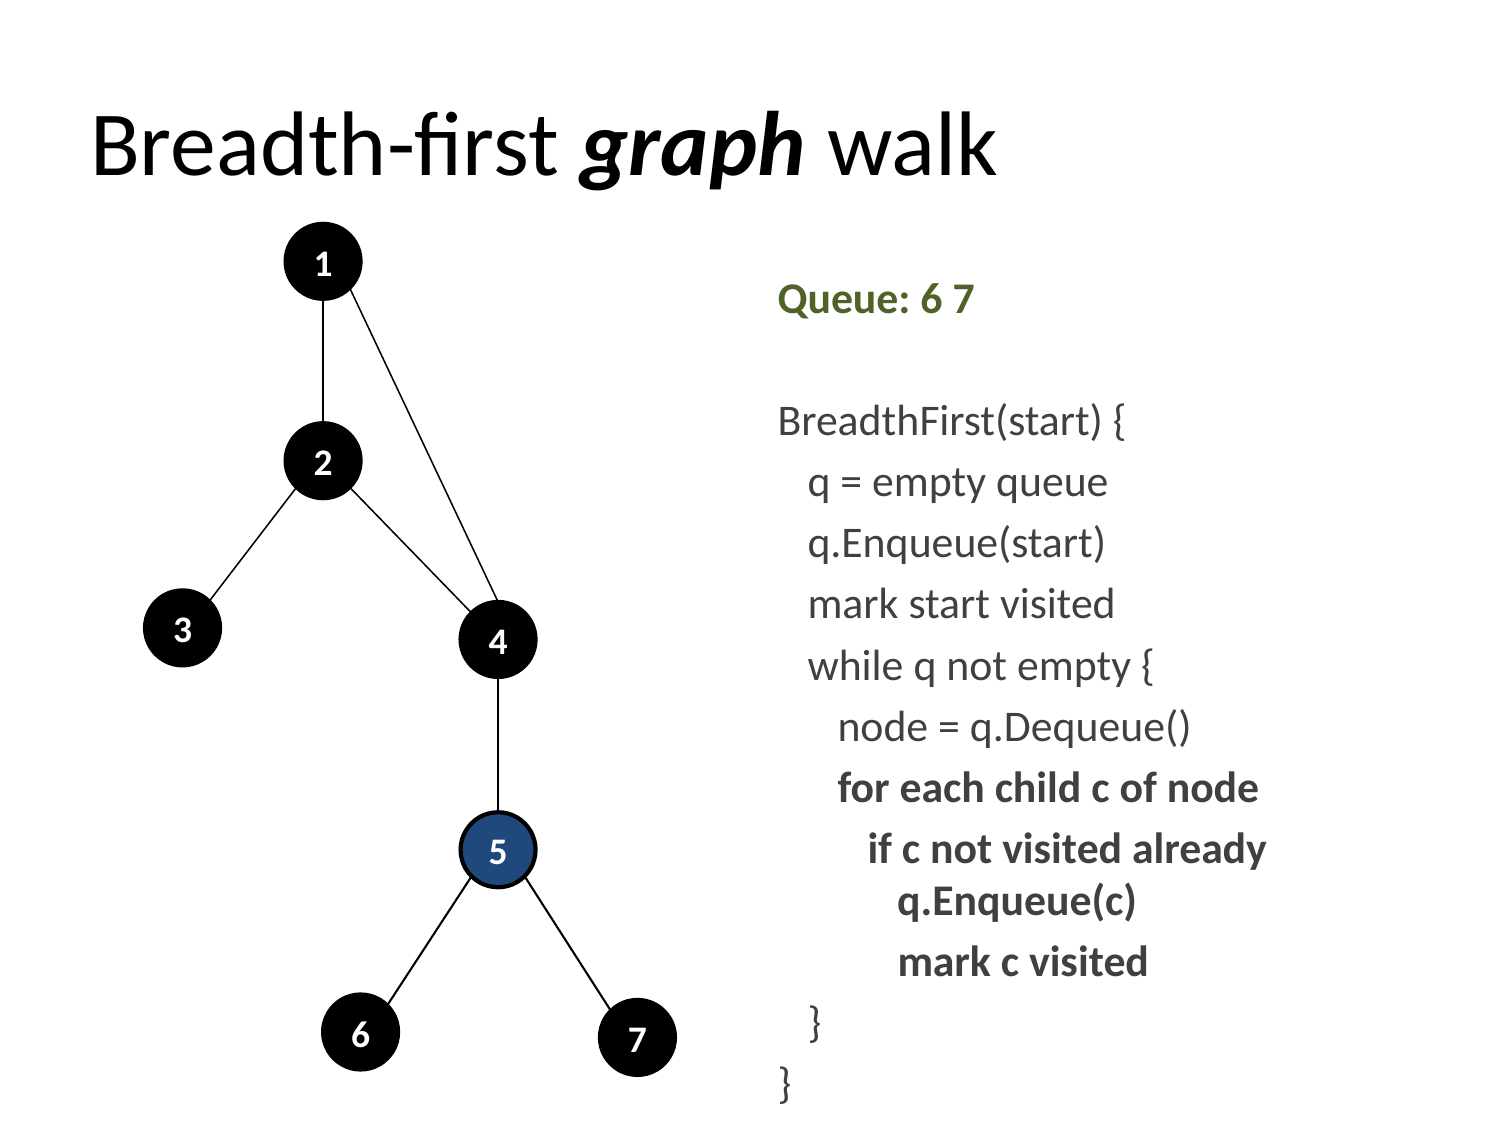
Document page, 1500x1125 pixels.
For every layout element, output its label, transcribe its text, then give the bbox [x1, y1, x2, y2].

text_box 5 [458, 810, 538, 890]
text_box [349, 610, 472, 614]
text_box 6 [320, 992, 401, 1072]
list Queue: 6 7 BreadthFirst(start) { q = empty queue q.Enqueue(start) mark start visited while q not empty { node = q.Dequeue() for each child c of node if c not visited already q.Enqueue(c) mark c visited } } [762, 262, 1425, 1125]
text_box 2 [283, 421, 344, 501]
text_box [524, 875, 612, 1012]
text_box 3 [142, 588, 223, 668]
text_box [386, 876, 472, 1006]
text_box 4 [458, 600, 538, 679]
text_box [349, 287, 499, 603]
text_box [208, 486, 297, 602]
text_box 1 [283, 221, 363, 301]
title Breadth-first graph walk [75, 45, 1425, 233]
text_box 7 [597, 997, 678, 1078]
